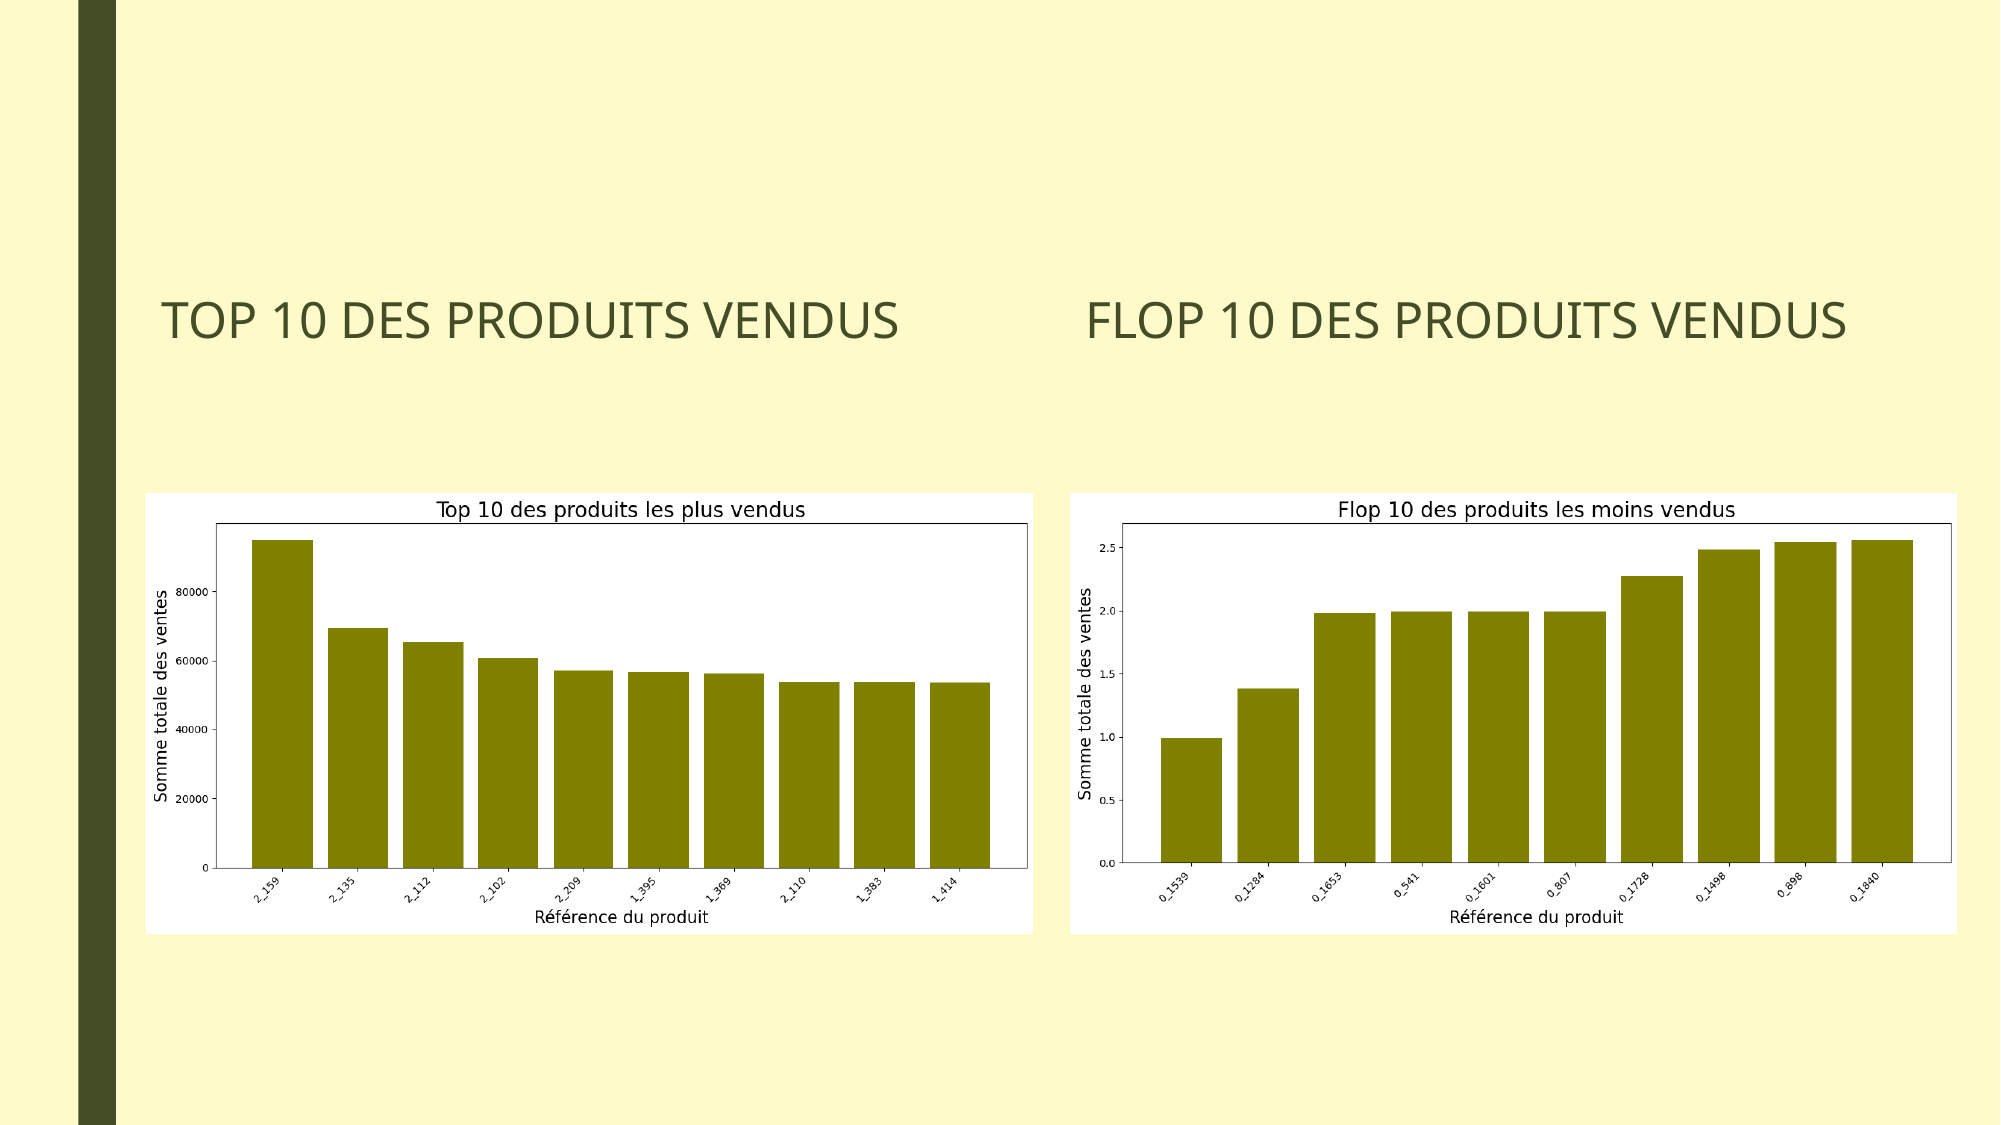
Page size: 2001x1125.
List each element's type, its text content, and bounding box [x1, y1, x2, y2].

list TOP 10 DES PRODUITS VENDUS [146, 112, 1033, 357]
list FLOP 10 DES PRODUITS VENDUS [1070, 112, 1957, 357]
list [146, 493, 1033, 934]
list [1070, 493, 1957, 934]
